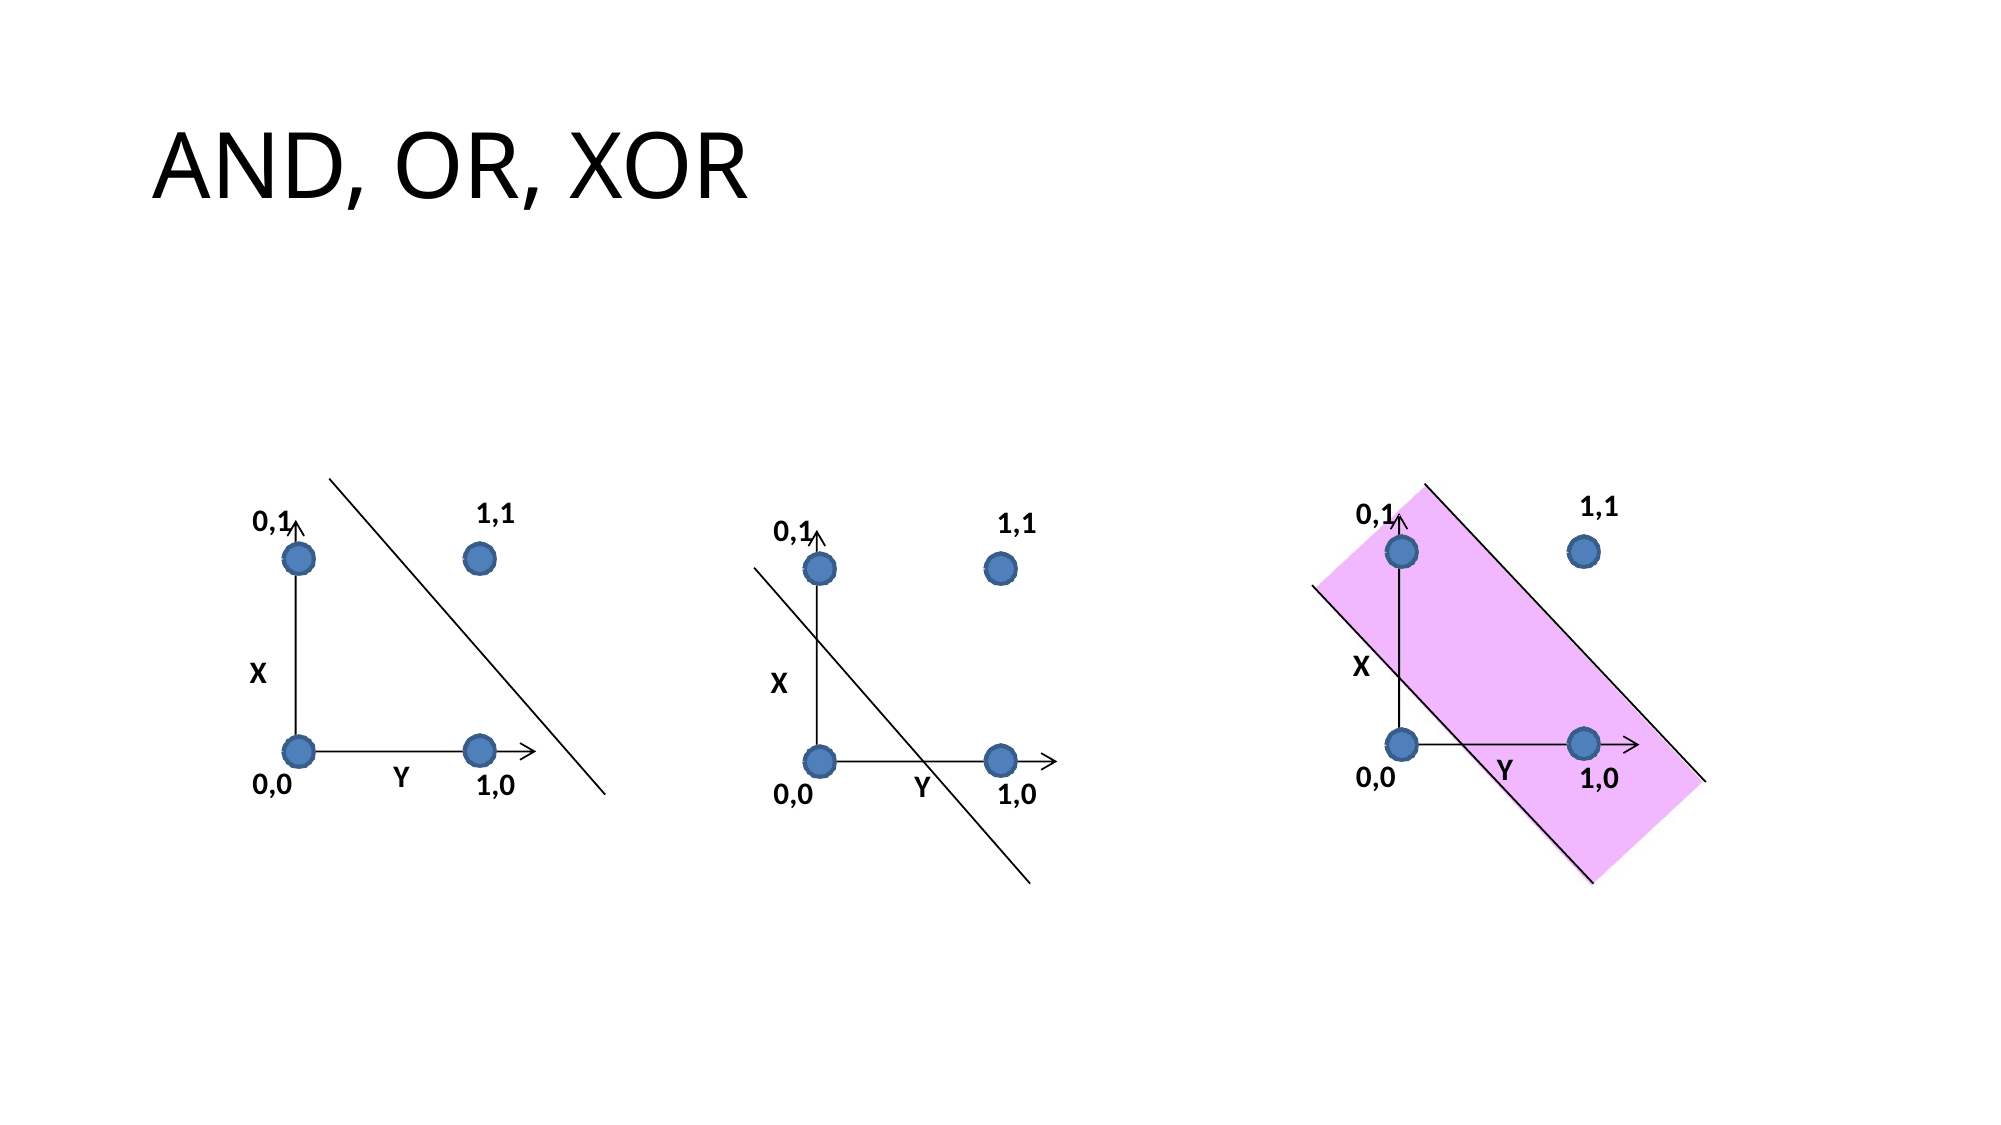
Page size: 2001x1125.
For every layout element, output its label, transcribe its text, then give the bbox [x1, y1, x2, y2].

text_box 0,0 [250, 760, 296, 801]
text_box 0,1 [250, 497, 281, 538]
text_box X [247, 649, 270, 690]
title AND, OR, XOR [137, 59, 1863, 278]
text_box 1,1 [994, 499, 1040, 529]
text_box 1,0 [473, 795, 519, 802]
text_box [1311, 484, 1703, 886]
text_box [754, 529, 1058, 884]
text_box 0,1 [771, 507, 817, 529]
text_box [281, 478, 606, 795]
